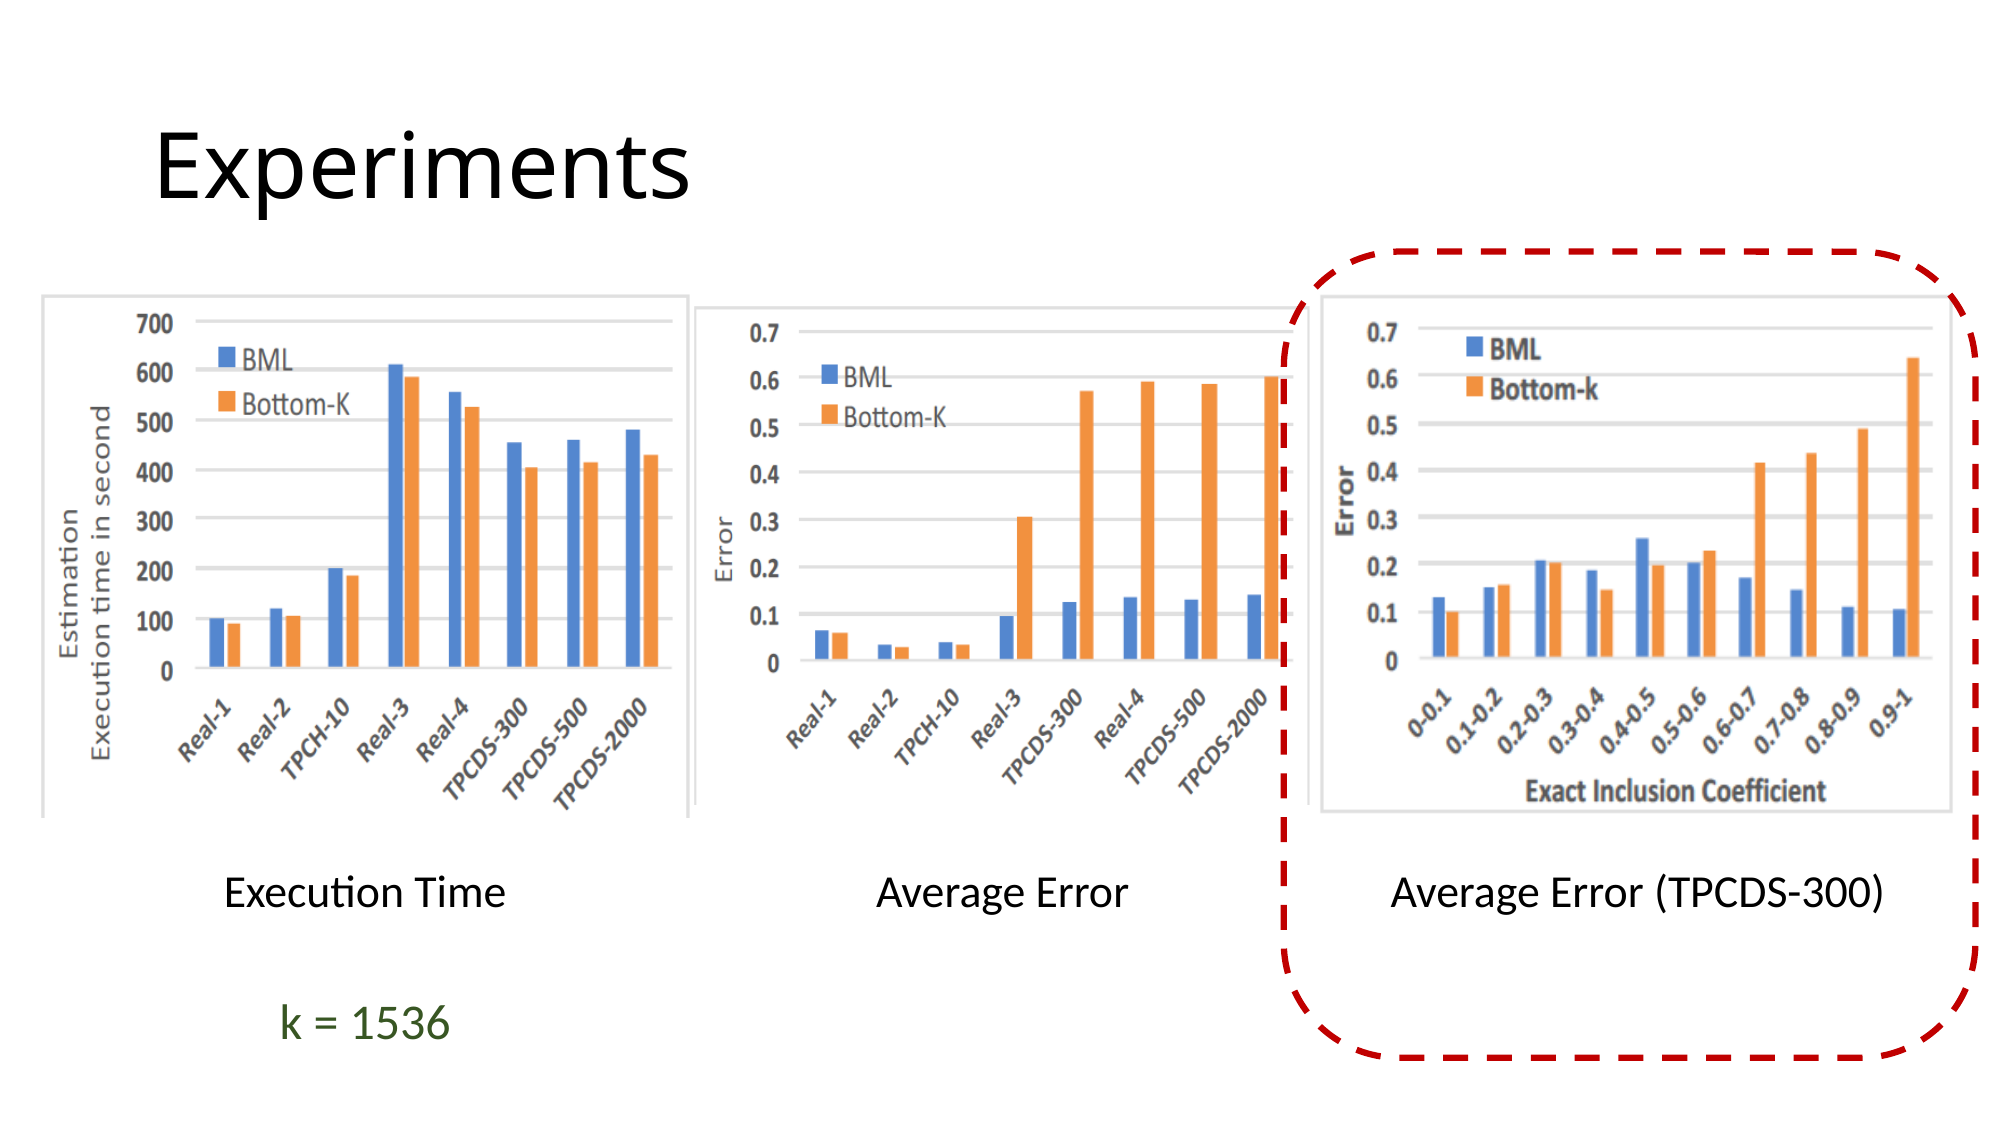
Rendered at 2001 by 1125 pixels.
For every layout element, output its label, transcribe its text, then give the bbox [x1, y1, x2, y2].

text_box [1303, 289, 1314, 302]
text_box Execution Time [209, 854, 522, 925]
text_box [1319, 250, 1940, 282]
title Experiments [137, 59, 1863, 278]
text_box [1282, 312, 1977, 1059]
text_box k = 1536 [264, 982, 466, 1057]
picture [39, 282, 1963, 825]
text_box Average Error [861, 854, 1145, 925]
